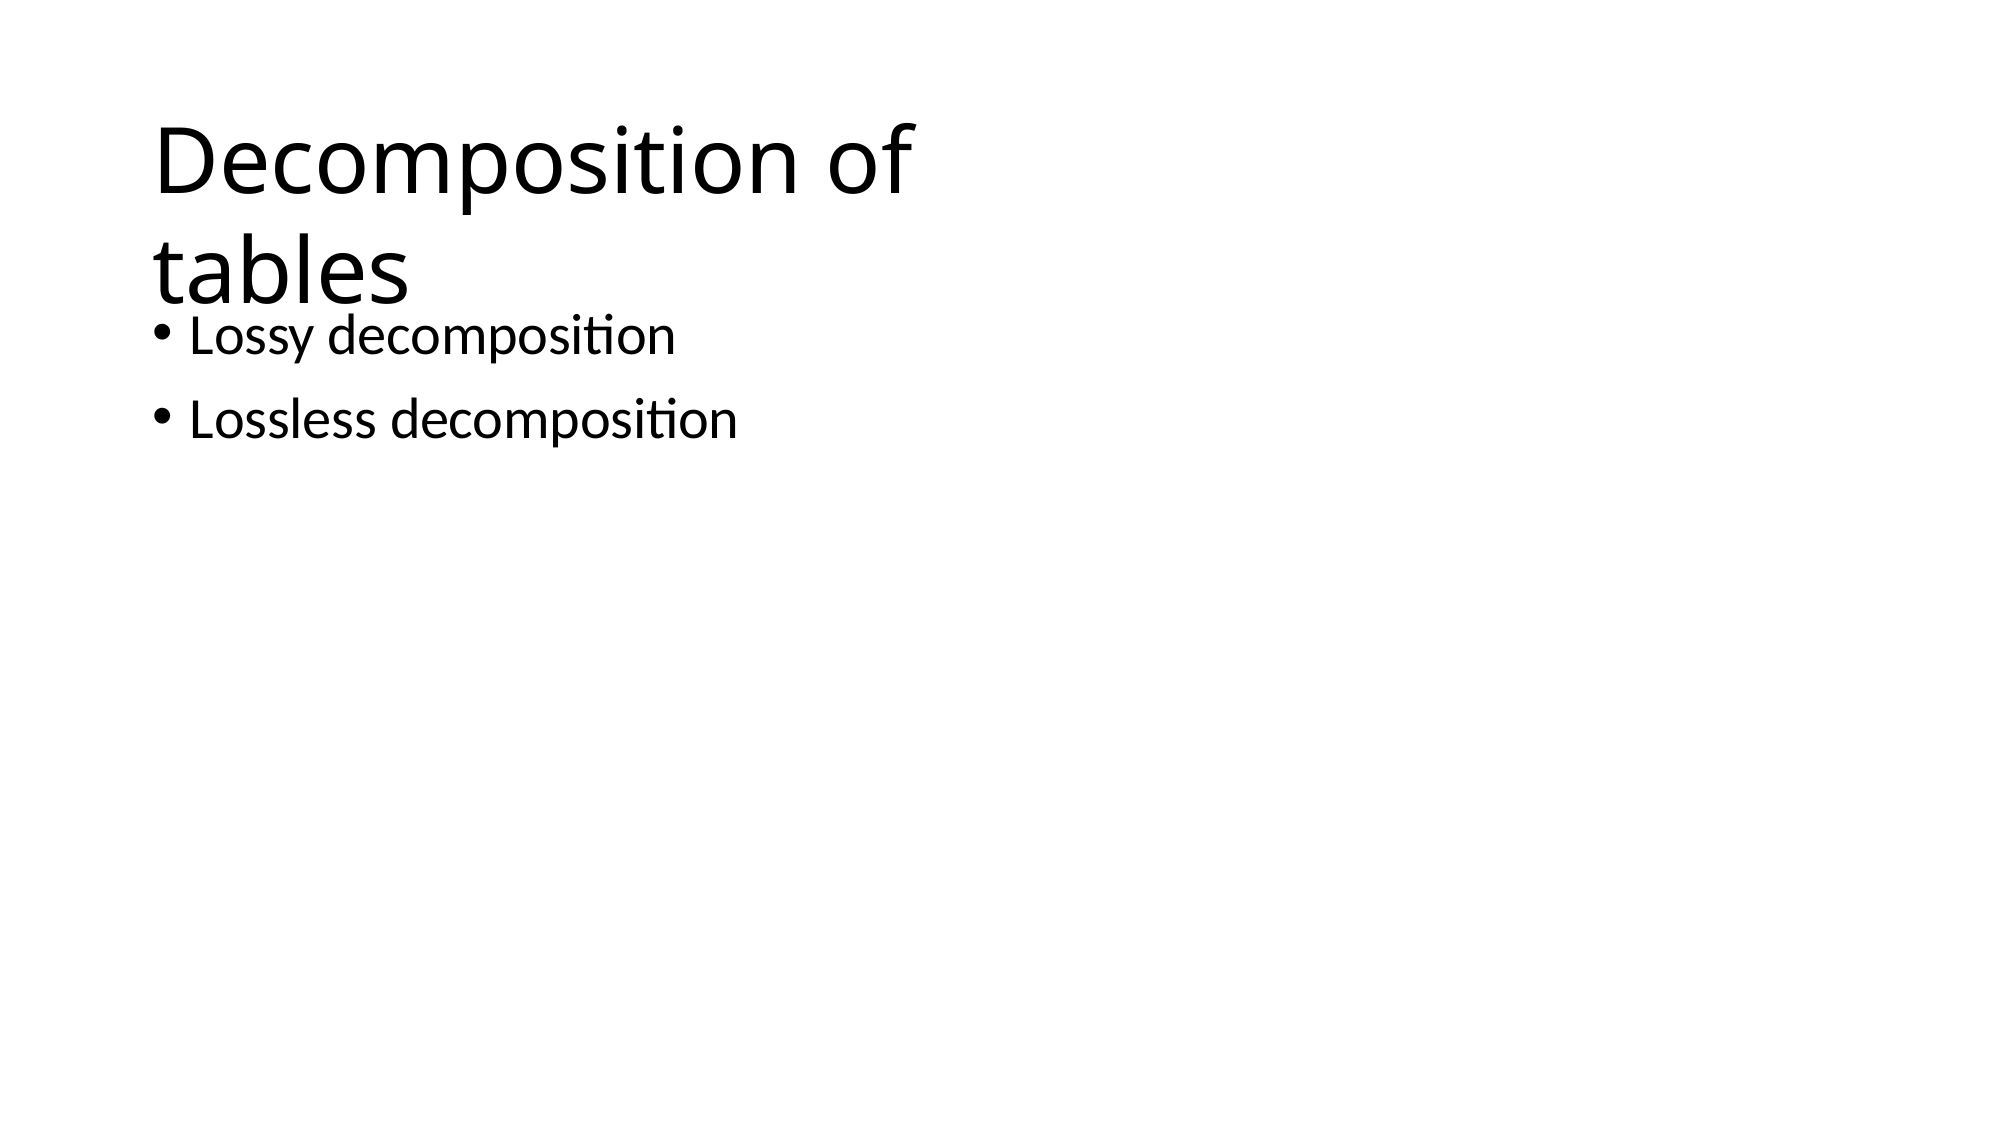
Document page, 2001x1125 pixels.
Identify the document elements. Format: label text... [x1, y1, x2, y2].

title Decomposition of tables [150, 100, 1050, 323]
text_box Lossy decomposition Lossless decomposition [150, 279, 747, 451]
